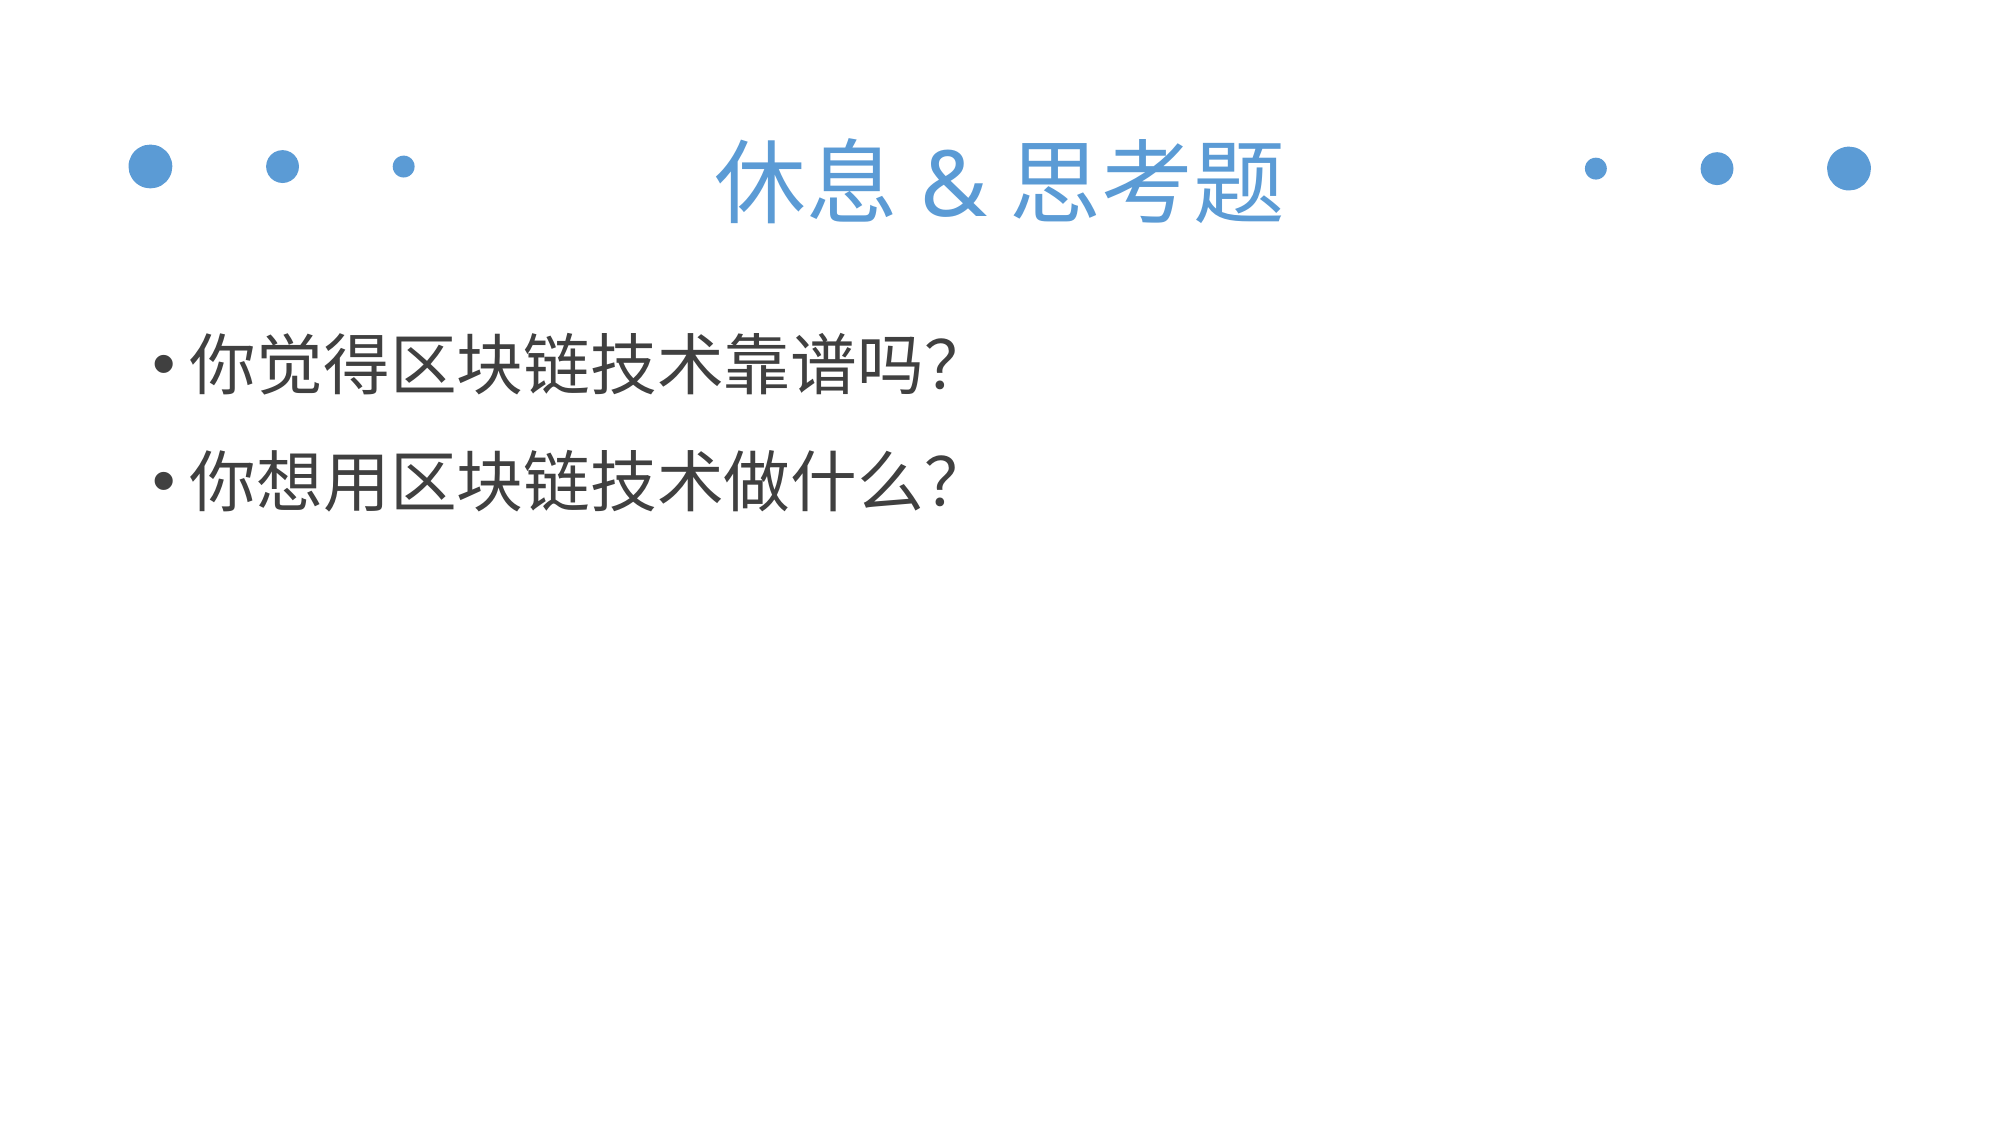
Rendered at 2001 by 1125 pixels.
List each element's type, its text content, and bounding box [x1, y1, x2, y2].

title 休息&思考题 [414, 59, 1585, 278]
list 你觉得区块链技术靠谱吗？ 你想用区块链技术做什么？ [137, 299, 1863, 1014]
